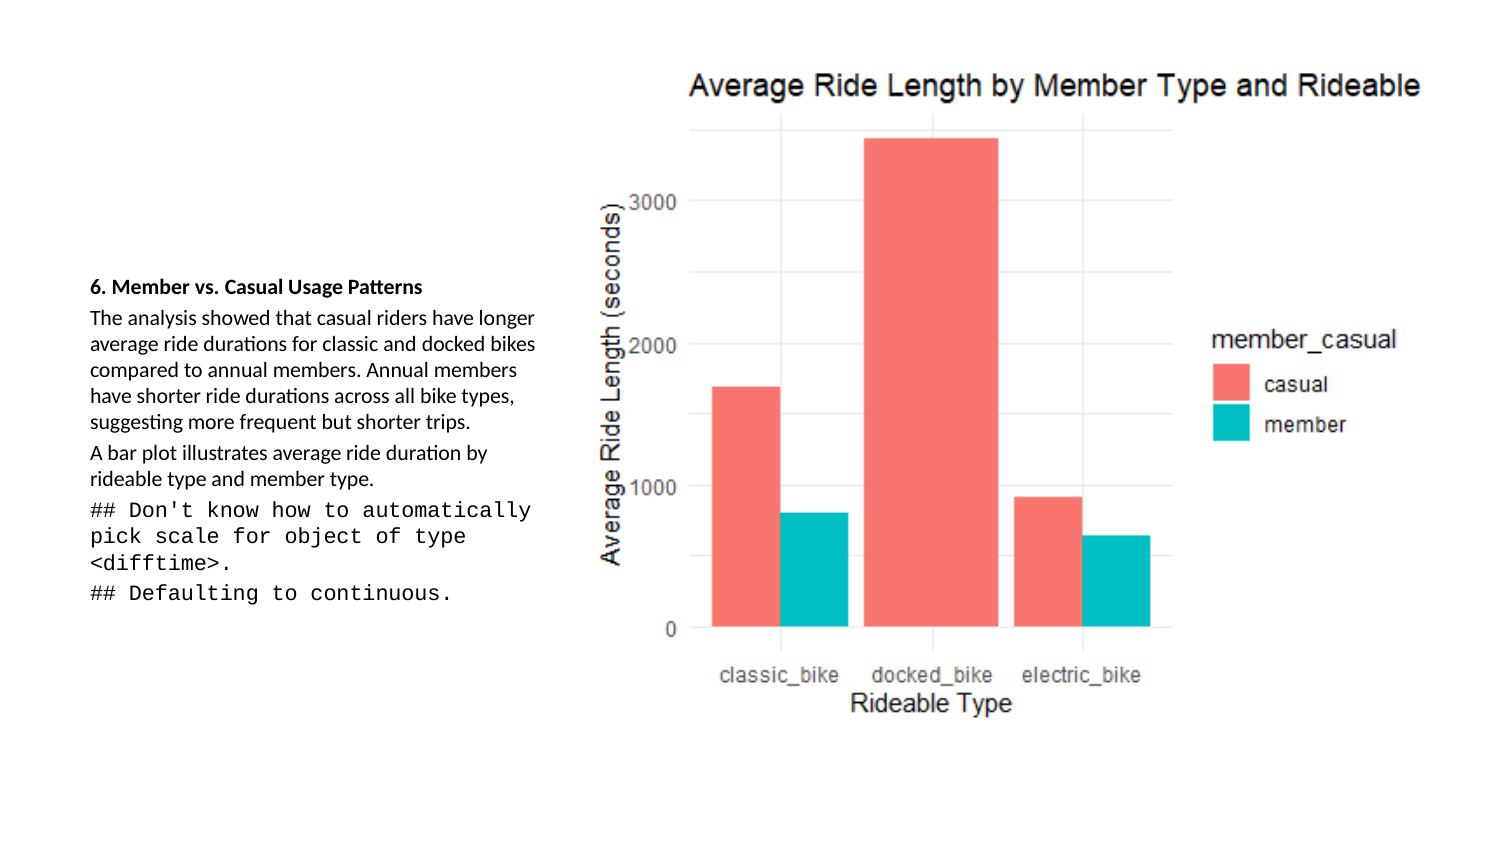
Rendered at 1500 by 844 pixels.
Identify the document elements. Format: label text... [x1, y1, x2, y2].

picture [585, 58, 1424, 730]
list 6. Member vs. Casual Usage Patterns The analysis showed that casual riders have longer average ride durations for classic and docked bikes compared to annual members. Annual members have shorter ride durations across all bike types, suggesting more frequent but shorter trips. A bar plot illustrates average ride duration by rideable type and member type. ## Don't know how to automatically pick scale for object of type <difftime>. ## Defaulting to continuous. [75, 176, 569, 754]
